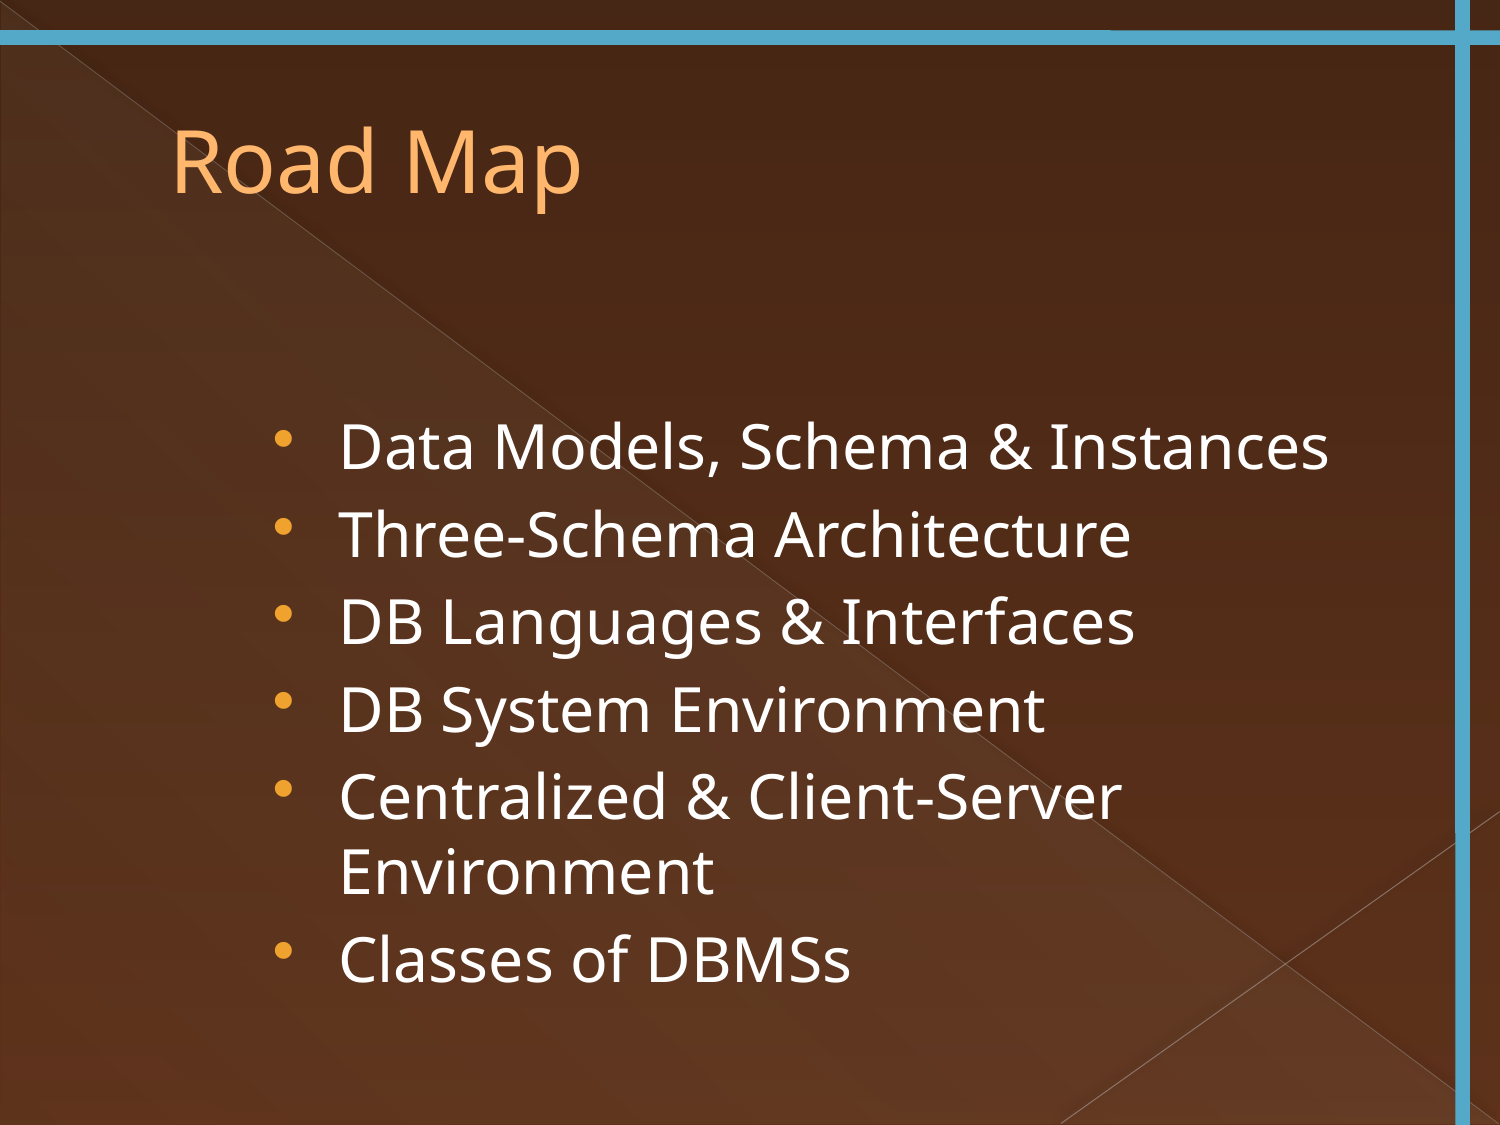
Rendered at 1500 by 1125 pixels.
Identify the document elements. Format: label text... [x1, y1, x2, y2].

title Road Map [75, 43, 1425, 274]
list Data Models, Schema & Instances Three-Schema Architecture DB Languages & Interfaces DB System Environment Centralized & Client-Server Environment Classes of DBMSs [249, 312, 1400, 1038]
